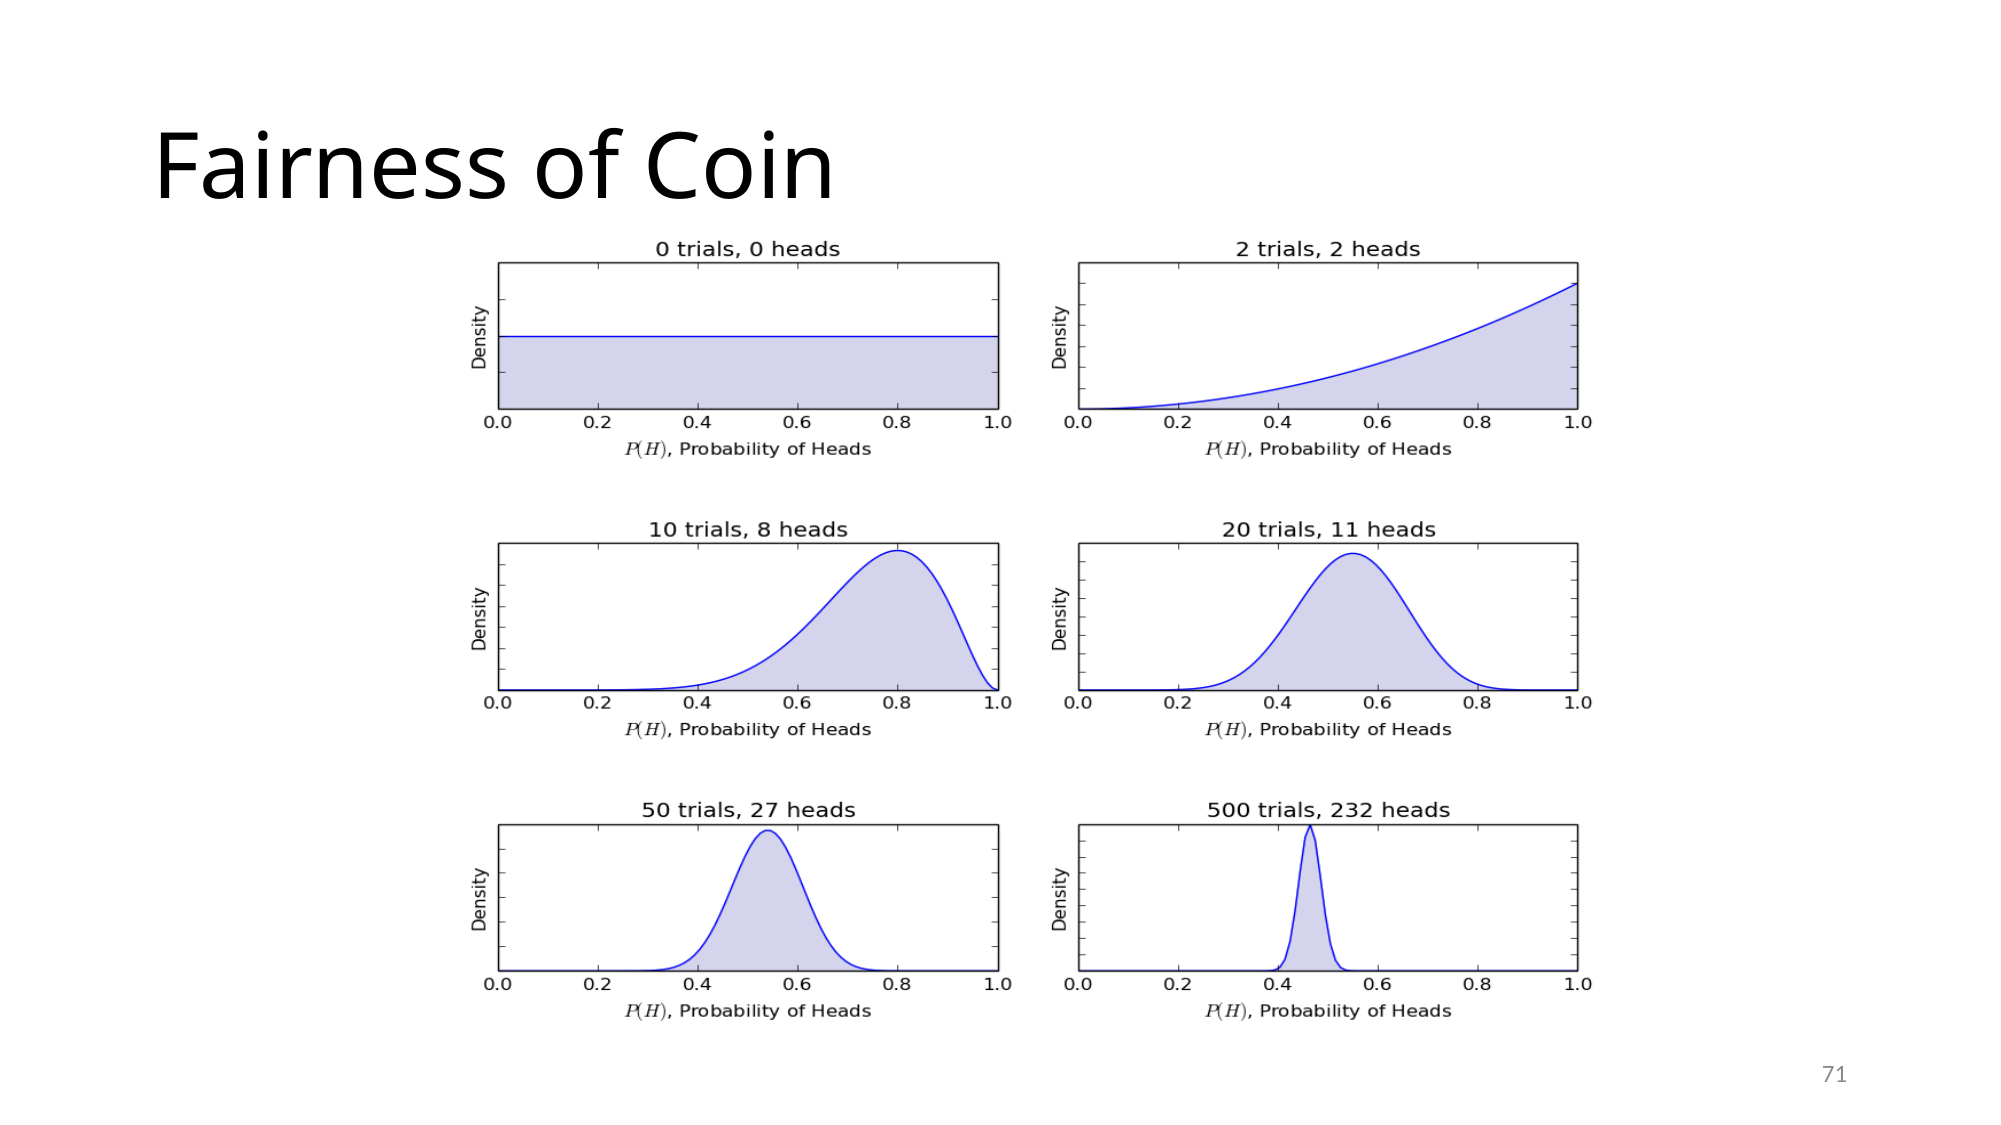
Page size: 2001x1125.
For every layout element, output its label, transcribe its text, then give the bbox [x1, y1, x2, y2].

slide_number 71 [1412, 1042, 1863, 1103]
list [435, 205, 1622, 1073]
title Fairness of Coin [137, 59, 1863, 278]
